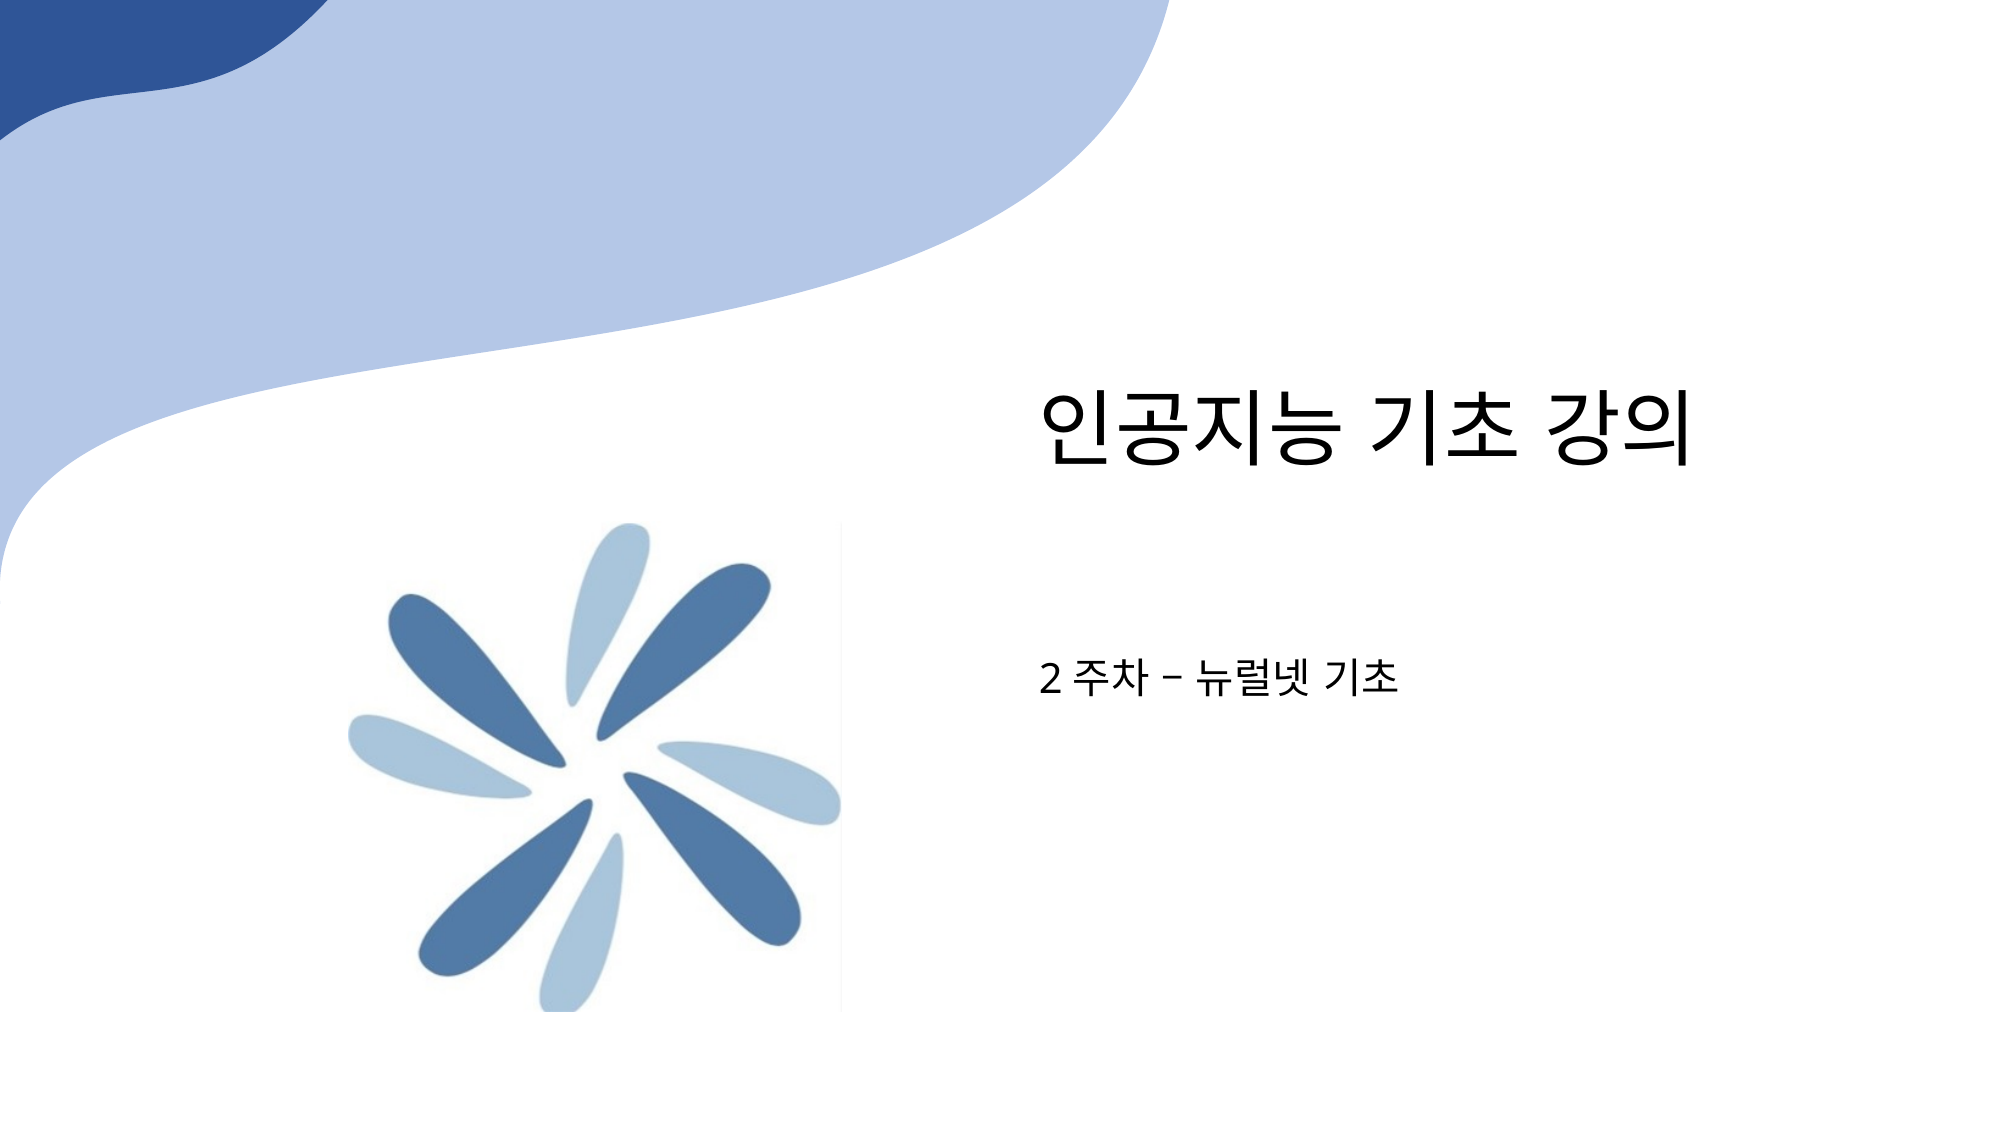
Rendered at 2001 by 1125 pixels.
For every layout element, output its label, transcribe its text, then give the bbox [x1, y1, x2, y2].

list 2주차 – 뉴럴넷 기초 [1024, 650, 1924, 802]
picture [348, 521, 842, 1012]
list 인공지능 기초 강의 [1024, 379, 1924, 615]
